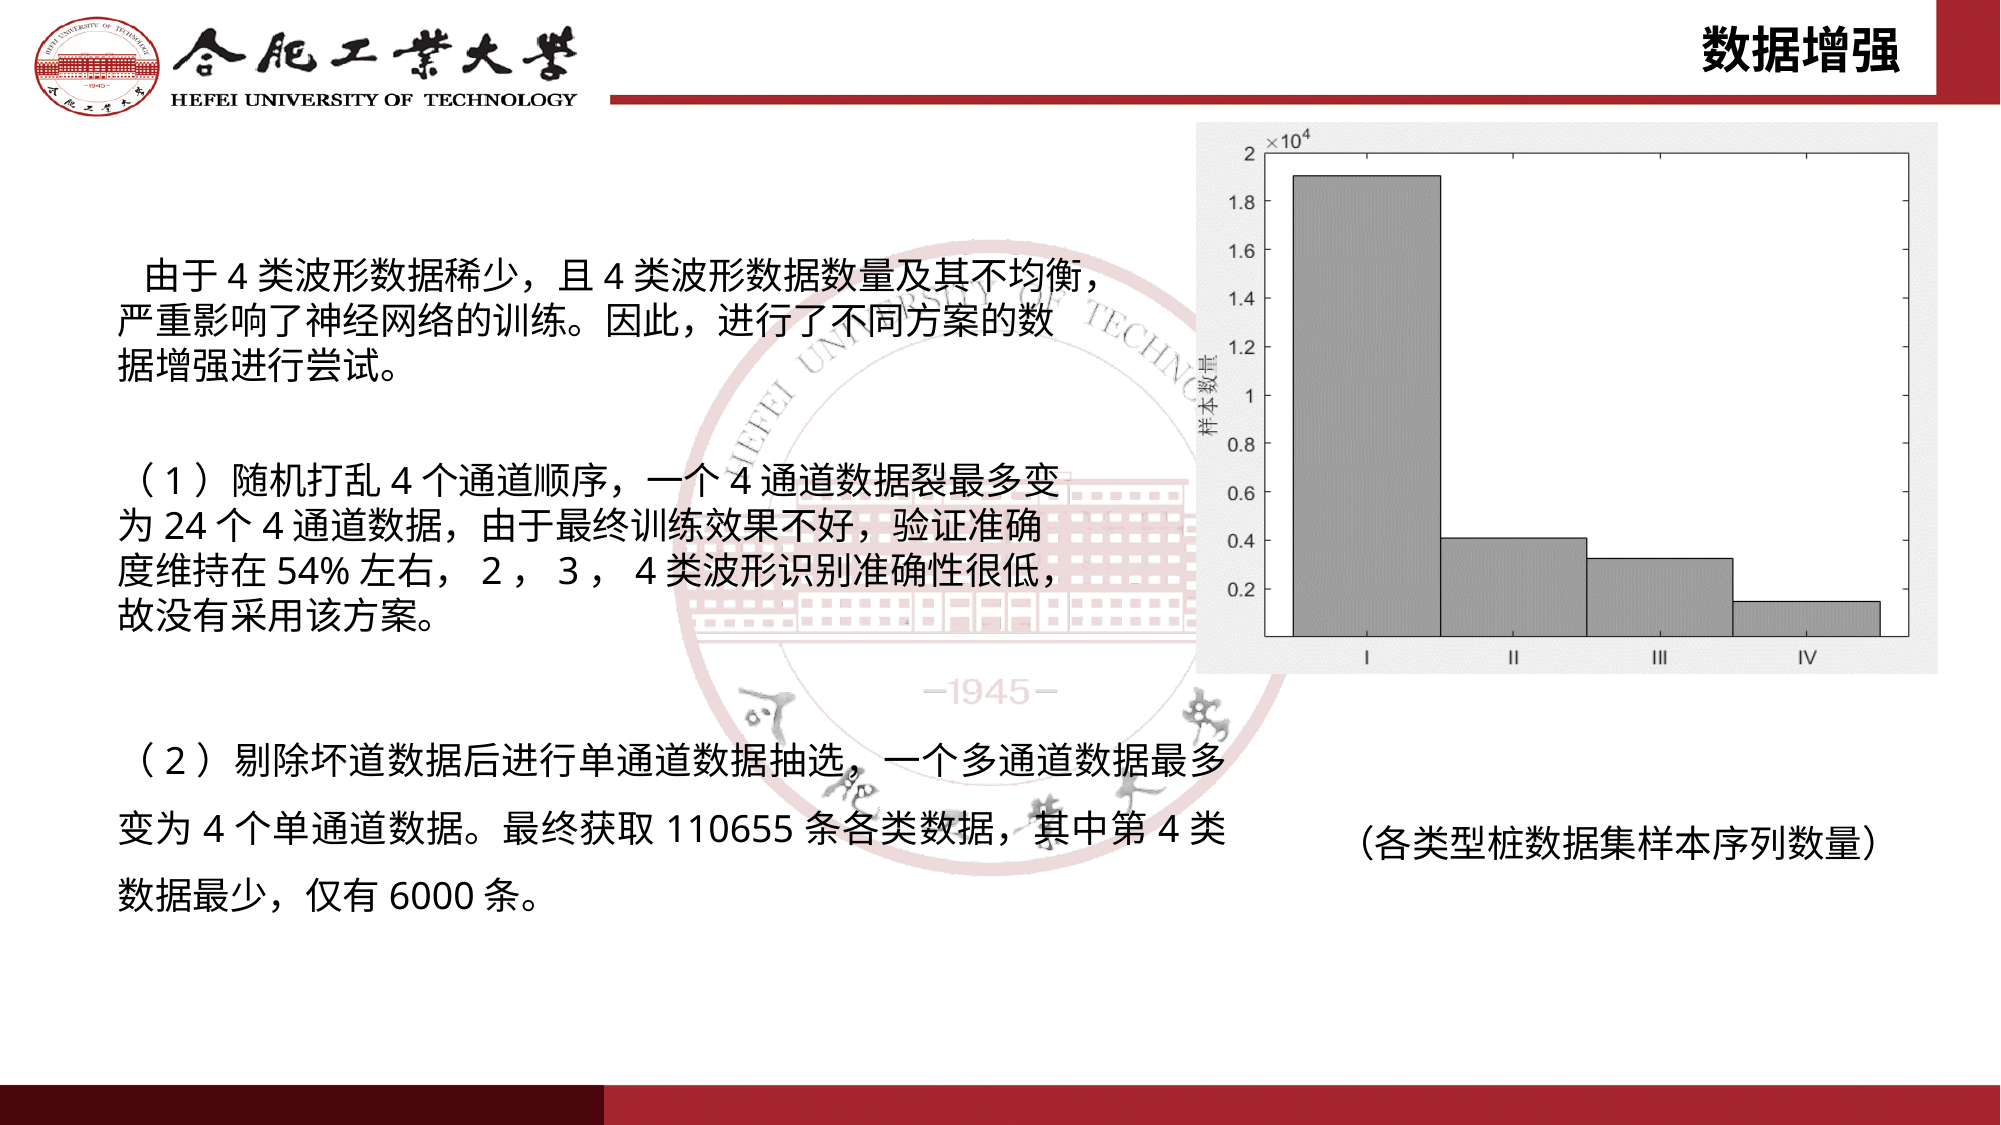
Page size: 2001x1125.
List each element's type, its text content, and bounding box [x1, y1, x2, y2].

text_box （各类型桩数据集样本序列数量） [1382, 812, 2000, 873]
text_box 由于4类波形数据稀少，且4类波形数据数量及其不均衡，严重影响了神经网络的训练。因此，进行了不同方案的数据增强进行尝试。 [102, 244, 617, 395]
text_box 数据增强 [1686, 10, 2000, 86]
text_box （2）剔除坏道数据后进行单通道数据抽选，一个多通道数据最多变为4个单通道数据。最终获取110655条各类数据，其中第4类数据最少，仅有6000条。 [102, 707, 617, 925]
text_box （1）随机打乱4个通道顺序，一个4通道数据裂最多变为24个4通道数据，由于最终训练效果不好，验证准确度维持在54%左右，2，3，4类波形识别准确性很低，故没有采用该方案。 [102, 449, 617, 644]
picture [0, 0, 2001, 1125]
